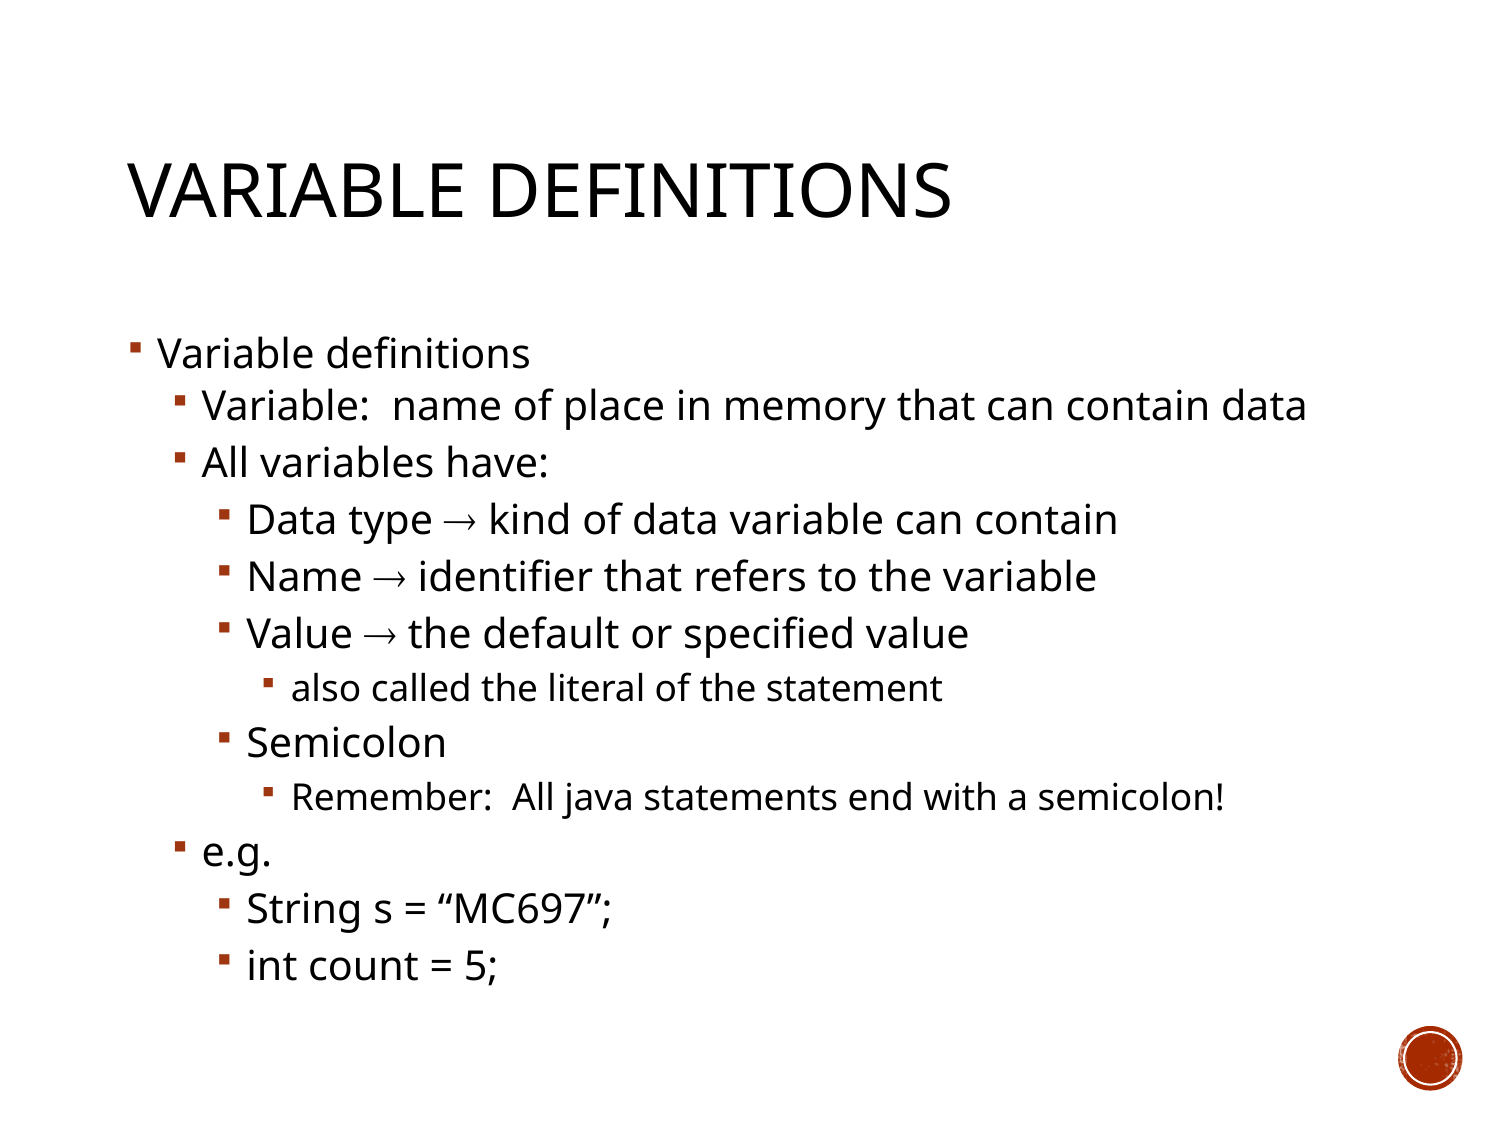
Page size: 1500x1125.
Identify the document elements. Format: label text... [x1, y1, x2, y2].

list Variable definitions Variable: name of place in memory that can contain data All variables have: Data type  kind of data variable can contain Name  identifier that refers to the variable Value  the default or specified value also called the literal of the statement Semicolon Remember: All java statements end with a semicolon! e.g. String s = “MC697”; int count = 5; [112, 324, 1463, 1000]
title Variable Definitions [112, 99, 1413, 288]
